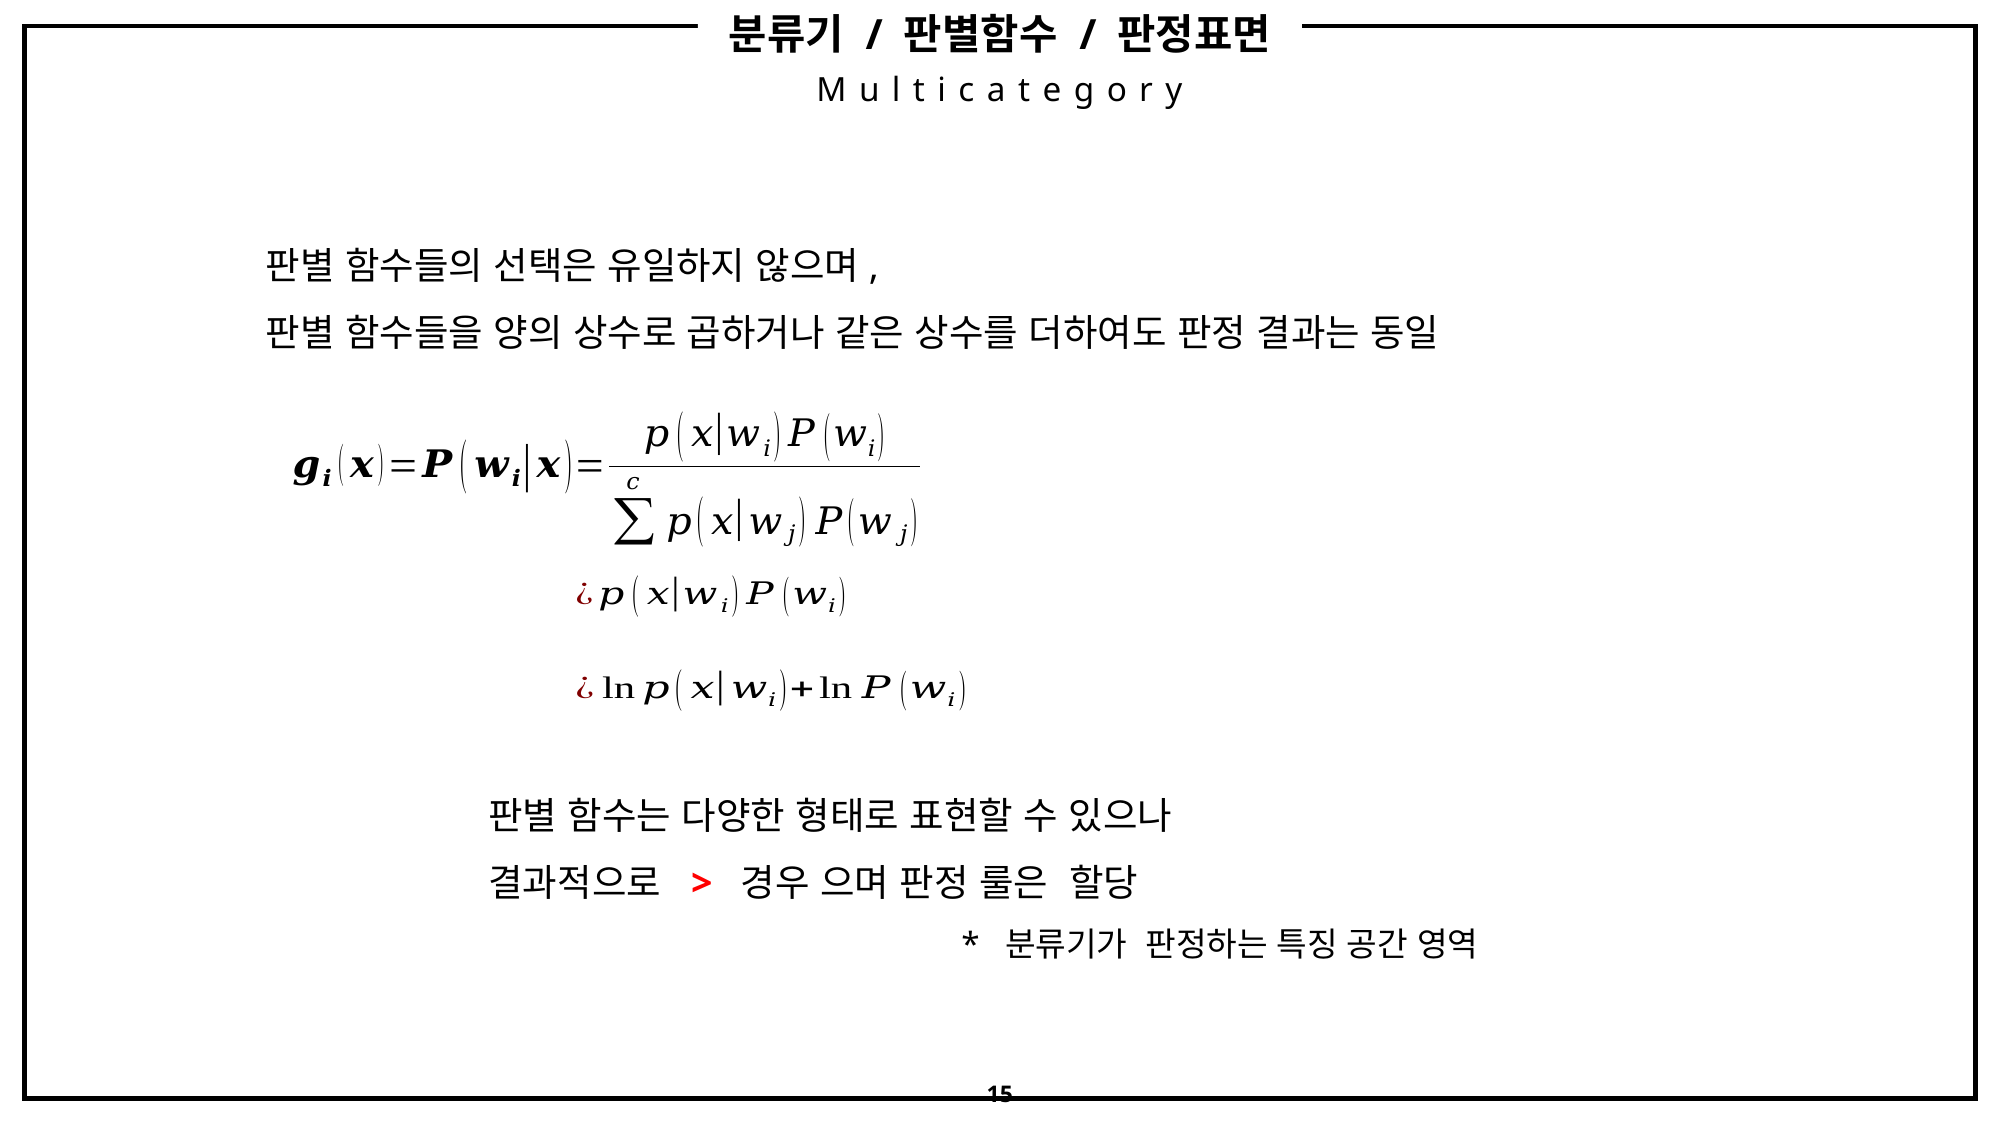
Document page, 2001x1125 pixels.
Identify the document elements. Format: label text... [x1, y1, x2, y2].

text_box Multicategory [801, 60, 1199, 116]
text_box 판별 함수들의 선택은 유일하지 않으며, 판별 함수들을 양의 상수로 곱하거나 같은 상수를 더하여도 판정 결과는 동일 [251, 211, 1456, 362]
slide_number 15 [923, 1065, 1077, 1125]
text_box [23, 25, 1976, 1100]
text_box 분류기 / 판별함수 / 판정표면 [697, 0, 1302, 65]
